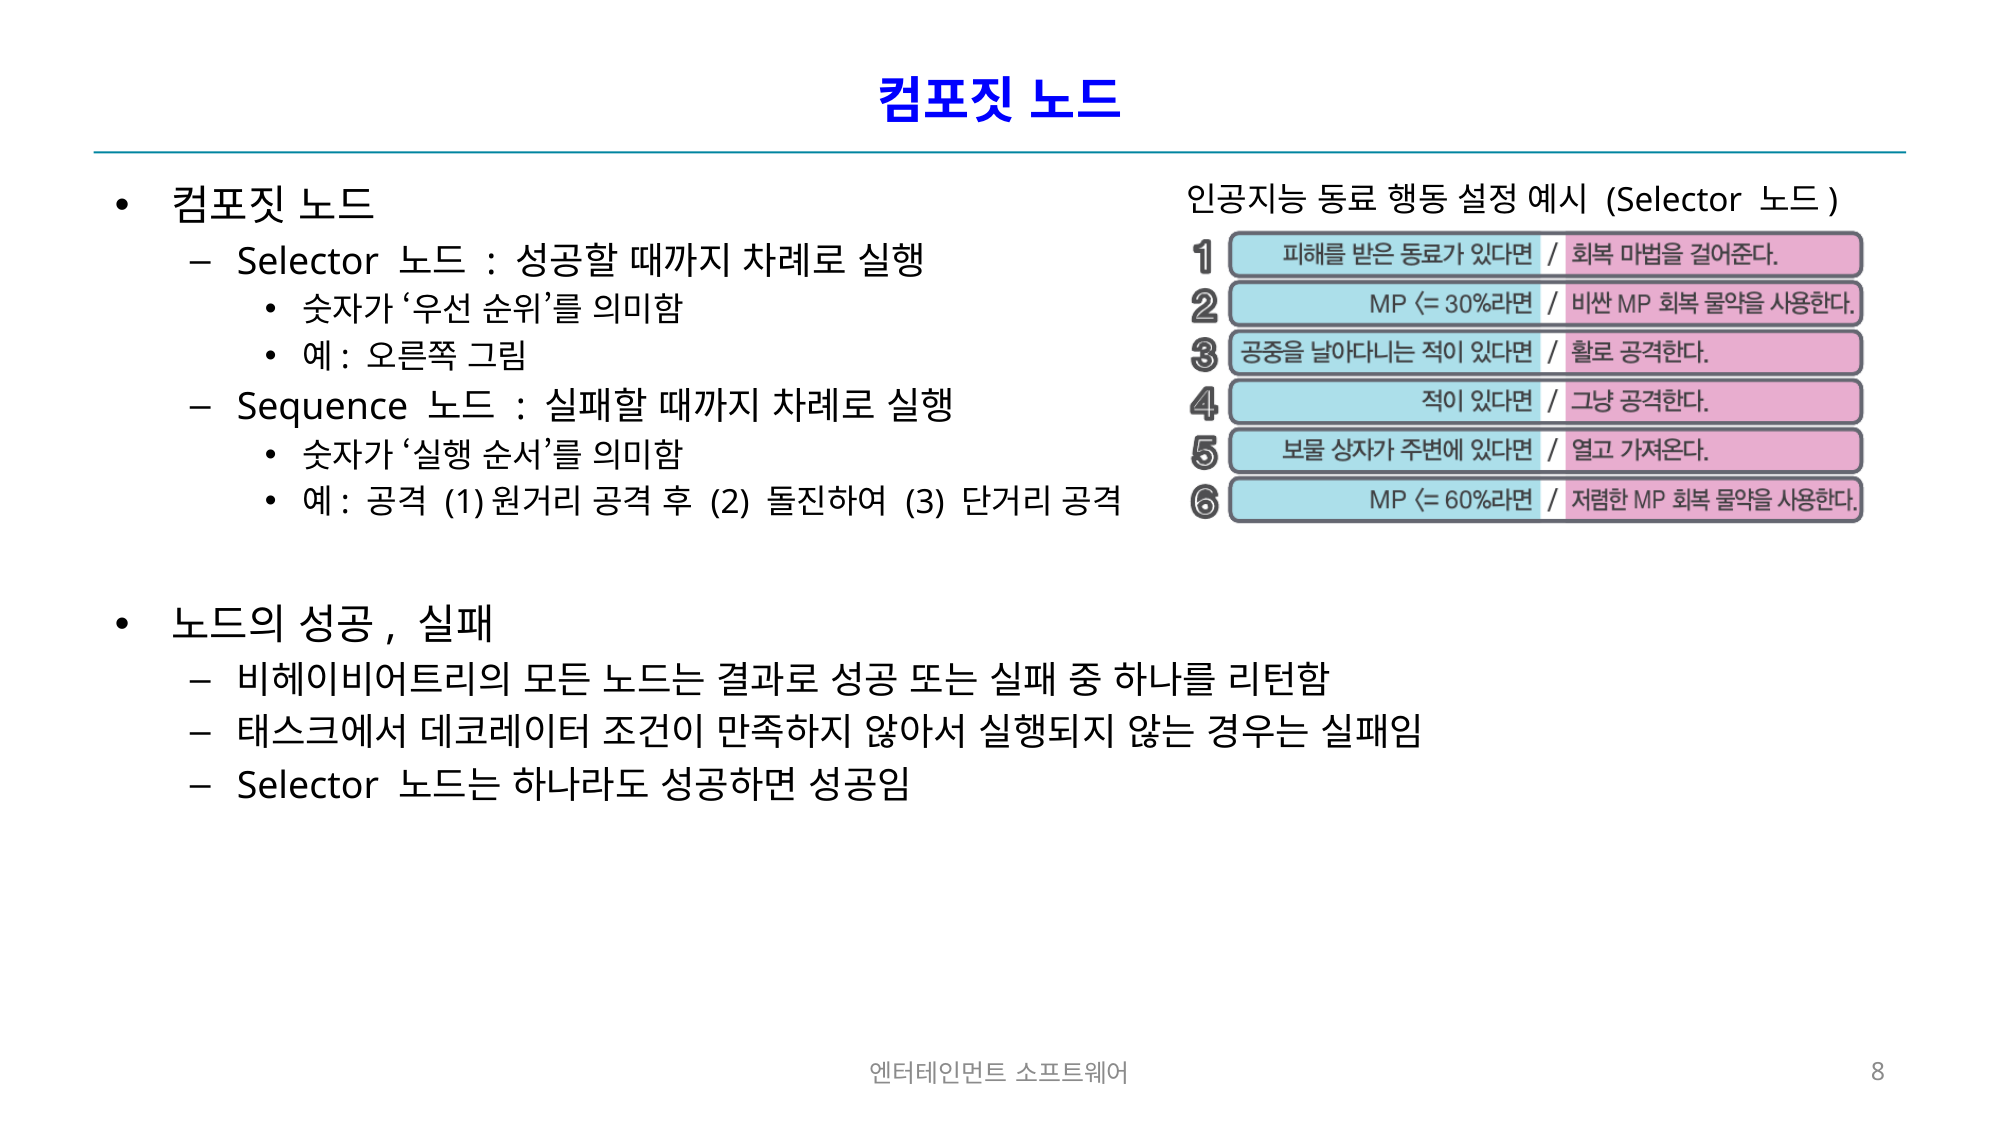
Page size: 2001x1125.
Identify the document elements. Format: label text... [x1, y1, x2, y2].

slide_number 8 [1433, 1042, 1900, 1103]
title 컴포짓 노드 [99, 44, 1901, 153]
text_box 인공지능 동료 행동 설정 예시 (Selector 노드) [1171, 171, 1854, 224]
list 컴포짓 노드 Selector 노드 : 성공할 때까지 차례로 실행 숫자가 ‘우선 순위’를 의미함 예: 오른쪽 그림 Sequence 노드 : 실패할 때까지 차례로 실행 숫자가 ‘실행 순서’를 의미함 예: 공격 (1)원거리 공격 후 (2) 돌진하여 (3) 단거리 공격 노드의 성공, 실패 비헤이비어트리의 모든 노드는 결과로 성공 또는 실패 중 하나를 리턴함 태스크에서 데코레이터 조건이 만족하지 않아서 실행되지 않는 경우는 실패임 Selector 노드는 하나라도 성공하면 성공임 [99, 171, 1901, 1032]
footer 엔터테인먼트 소프트웨어 [683, 1042, 1317, 1103]
picture [1176, 219, 1878, 536]
